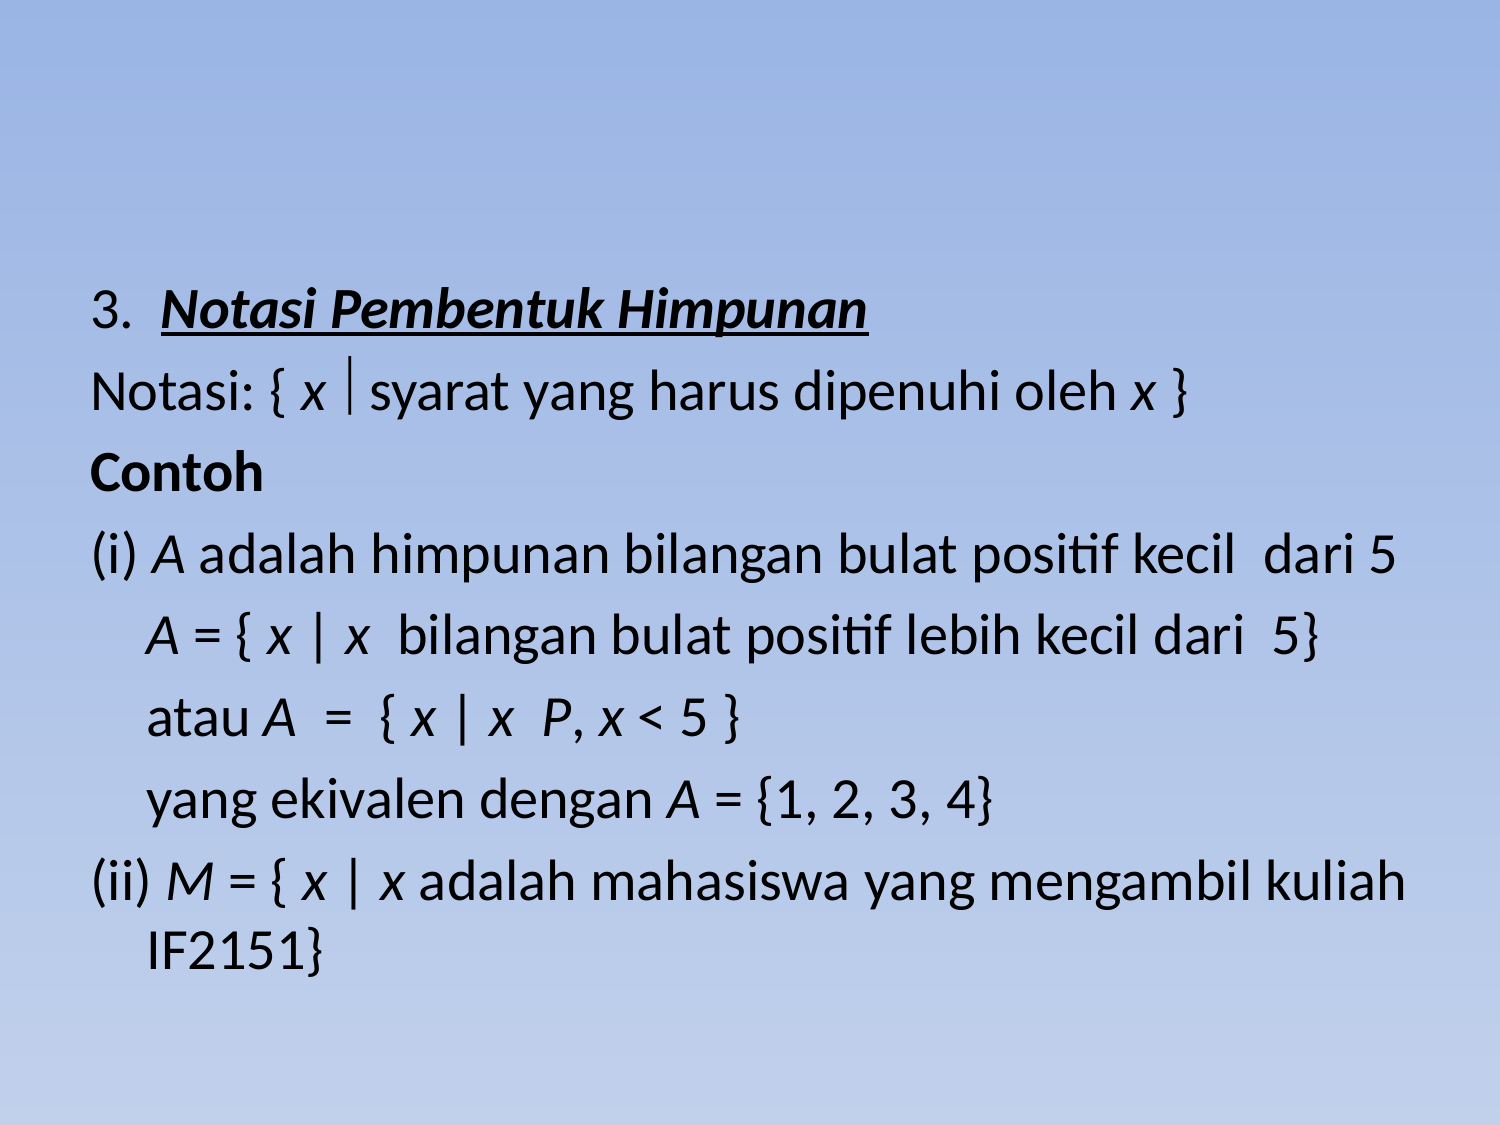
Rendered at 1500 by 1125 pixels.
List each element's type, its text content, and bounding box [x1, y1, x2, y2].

list 3. Notasi Pembentuk Himpunan Notasi: { x  syarat yang harus dipenuhi oleh x } Contoh (i) A adalah himpunan bilangan bulat positif kecil dari 5 A = { x | x bilangan bulat positif lebih kecil dari 5} atau A = { x | x P, x < 5 } yang ekivalen dengan A = {1, 2, 3, 4} (ii) M = { x | x adalah mahasiswa yang mengambil kuliah IF2151} [74, 262, 1426, 1006]
